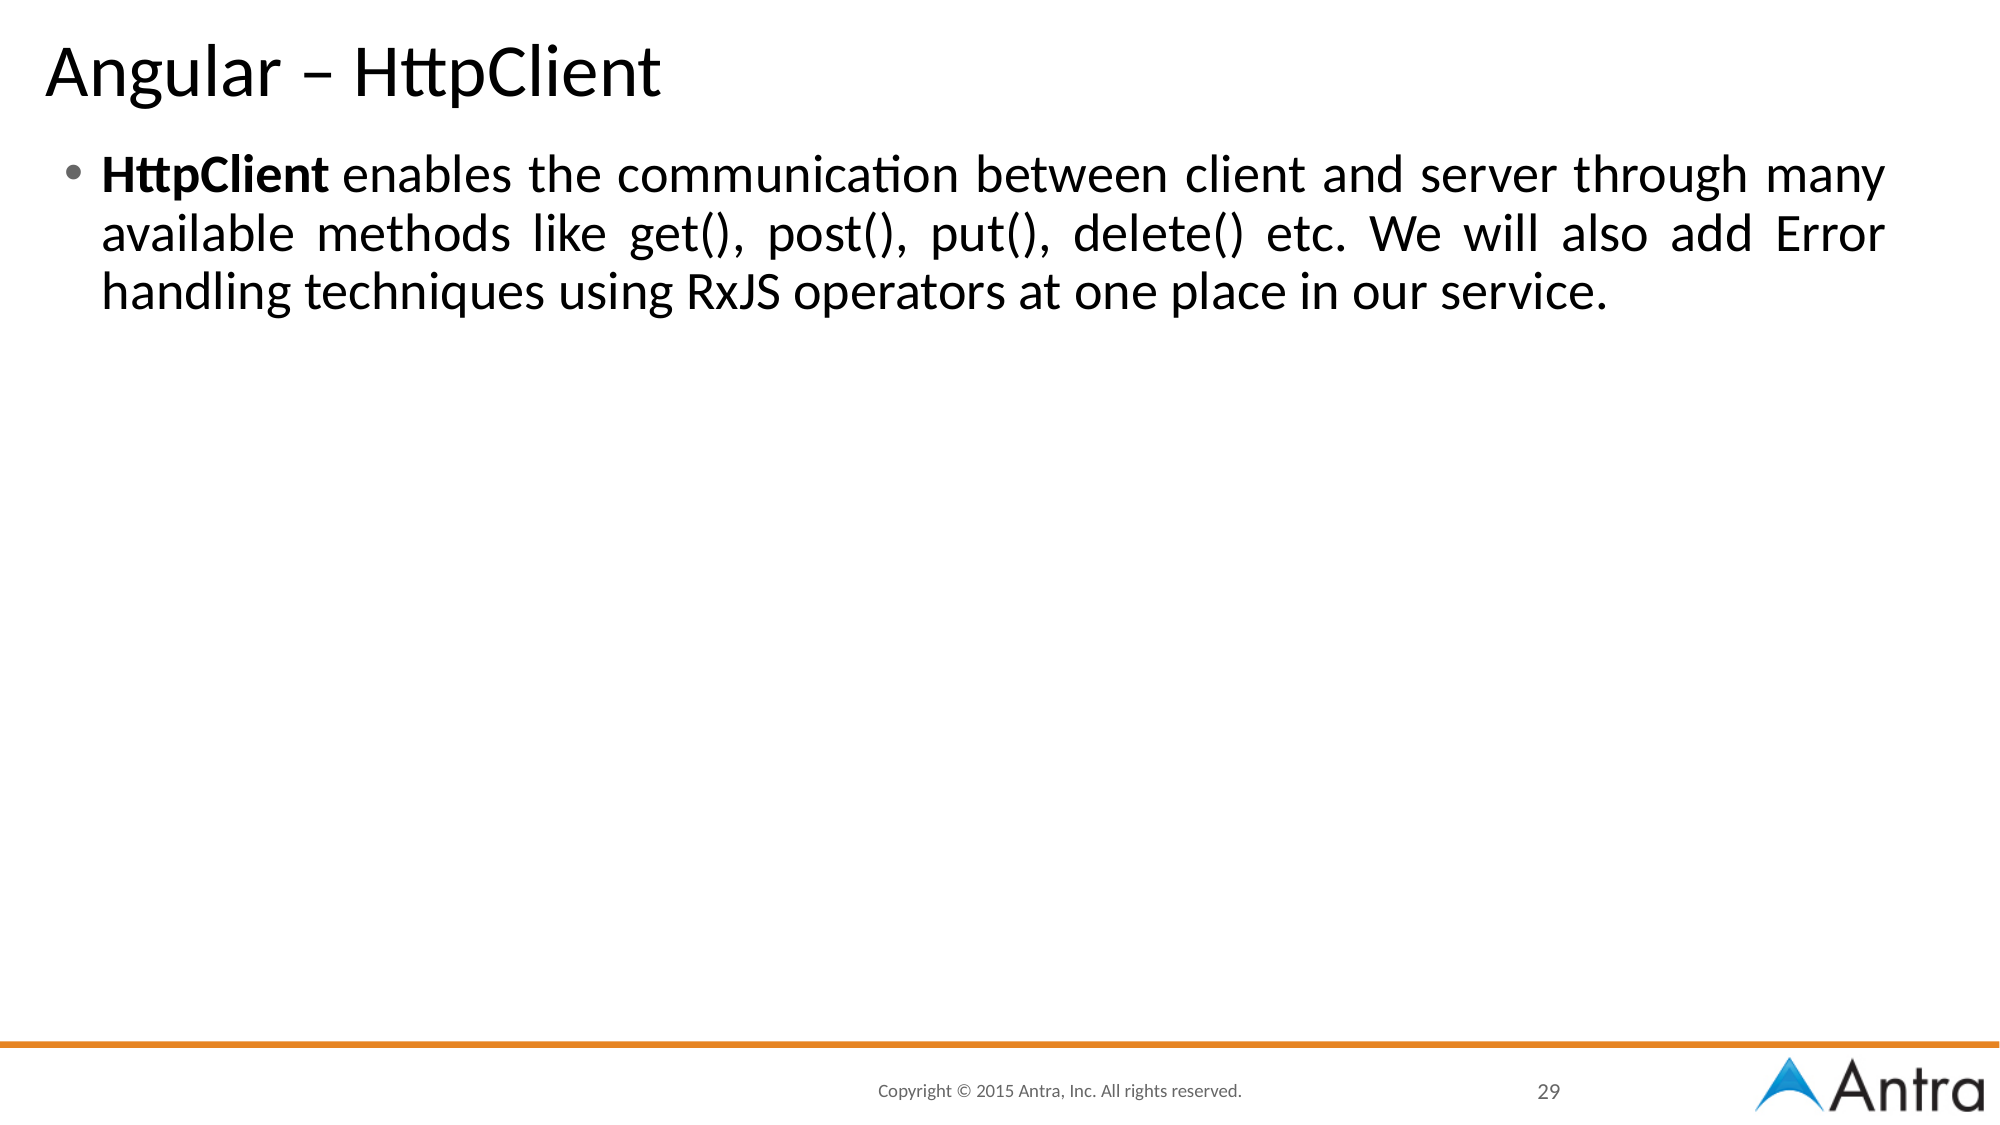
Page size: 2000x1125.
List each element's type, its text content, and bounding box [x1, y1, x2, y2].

title Angular – HttpClient [45, 47, 1871, 111]
list HttpClient enables the communication between client and server through many available methods like get(), post(), put(), delete() etc. We will also add Error handling techniques using RxJS operators at one place in our service. [64, 146, 1890, 872]
slide_number 29 [1498, 1075, 1561, 1106]
picture [1744, 1048, 1994, 1122]
